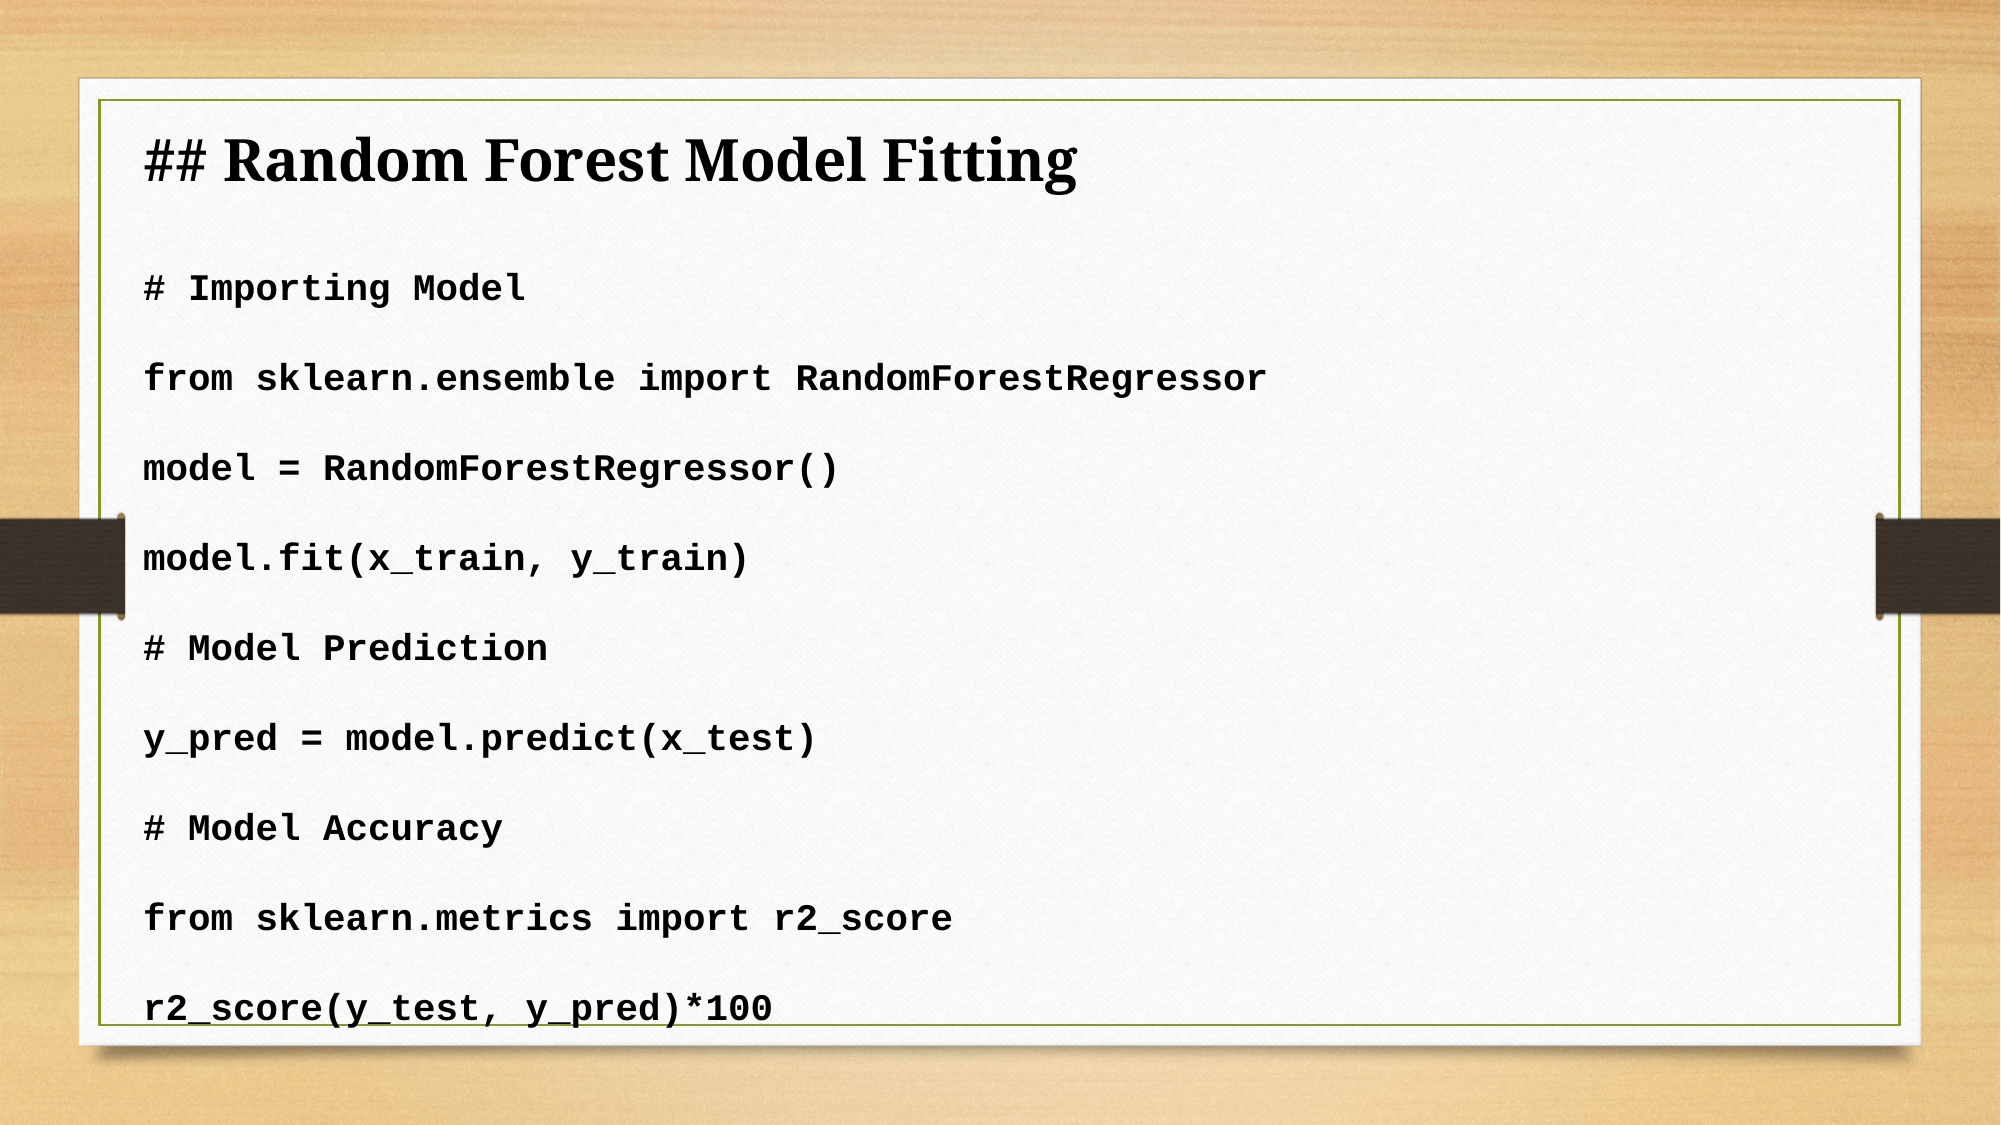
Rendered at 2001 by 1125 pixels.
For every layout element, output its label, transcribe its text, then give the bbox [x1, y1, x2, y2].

picture [0, 0, 2001, 1125]
text_box ## Random Forest Model Fitting # Importing Model from sklearn.ensemble import RandomForestRegressor model = RandomForestRegressor() model.fit(x_train, y_train) # Model Prediction y_pred = model.predict(x_test) # Model Accuracy from sklearn.metrics import r2_score r2_score(y_test, y_pred)*100 [128, 115, 1872, 1081]
